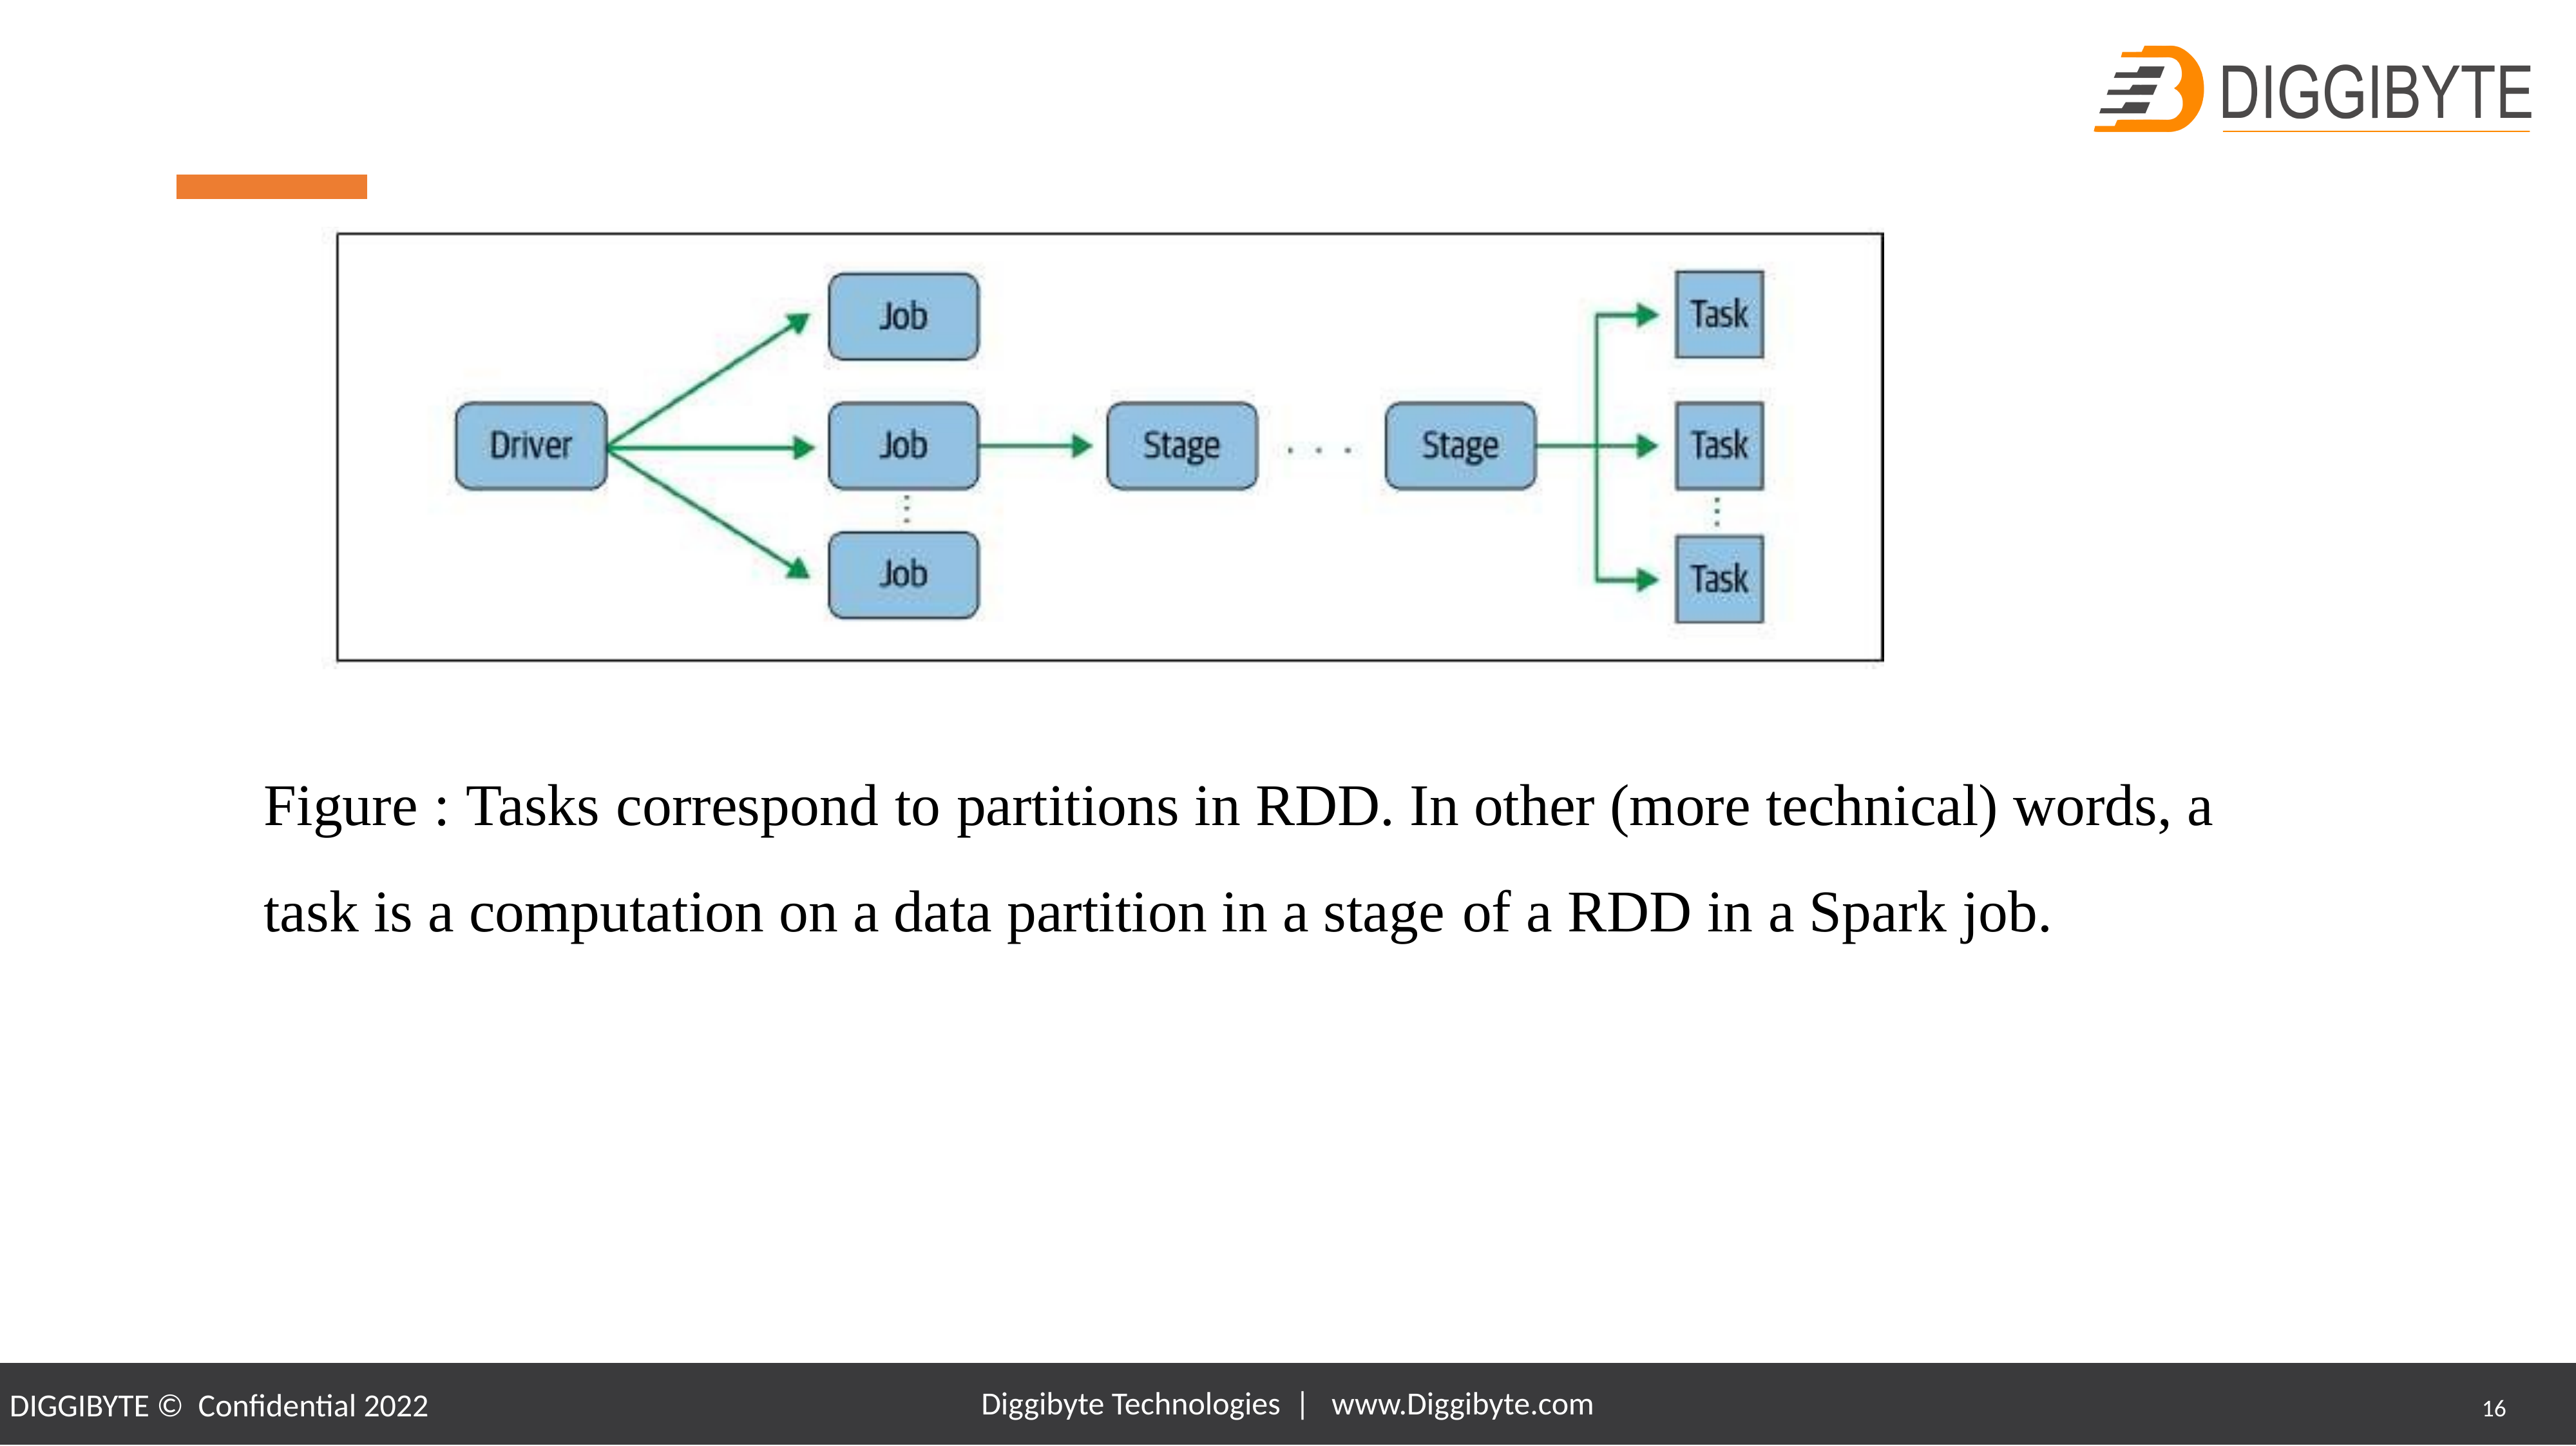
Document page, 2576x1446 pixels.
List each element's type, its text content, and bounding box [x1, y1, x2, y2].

picture [2054, 0, 2558, 231]
footer Diggibyte Technologies | www.Diggibyte.com [853, 1363, 1723, 1440]
title [321, 82, 2255, 175]
subtitle Figure : Tasks correspond to partitions in RDD. In other (more technical) words, a task is a computation on a data partition in a stage of a RDD in a Spark job. [254, 229, 2255, 1108]
picture [321, 227, 1884, 669]
slide_number 16 [2457, 1369, 2531, 1446]
